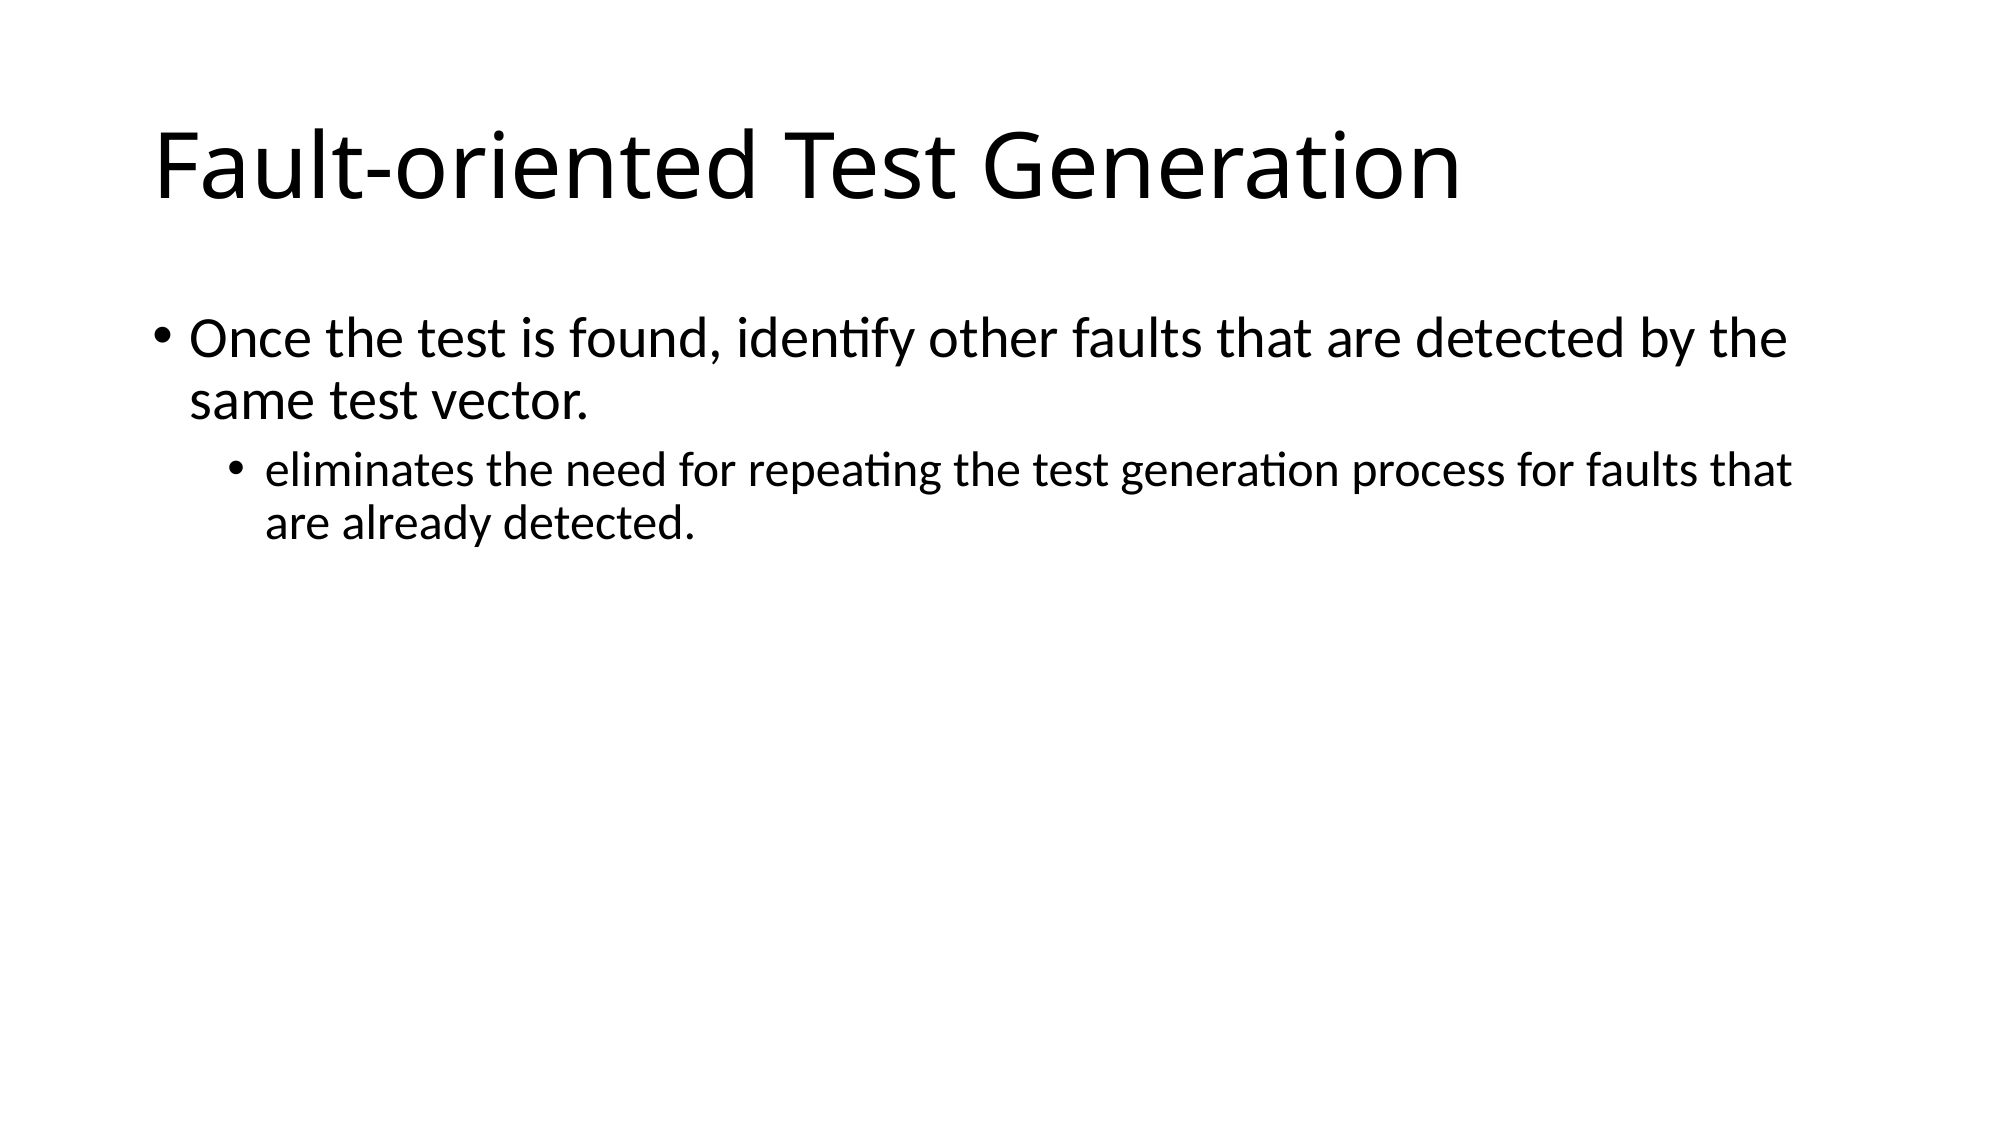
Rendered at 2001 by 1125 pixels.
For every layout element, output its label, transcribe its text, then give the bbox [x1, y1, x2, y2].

text_box Once the test is found, identify other faults that are detected by the same test vector. eliminates the need for repeating the test generation process for faults that are already detected. [137, 299, 1863, 1014]
text_box Fault-oriented Test Generation [137, 59, 1863, 278]
